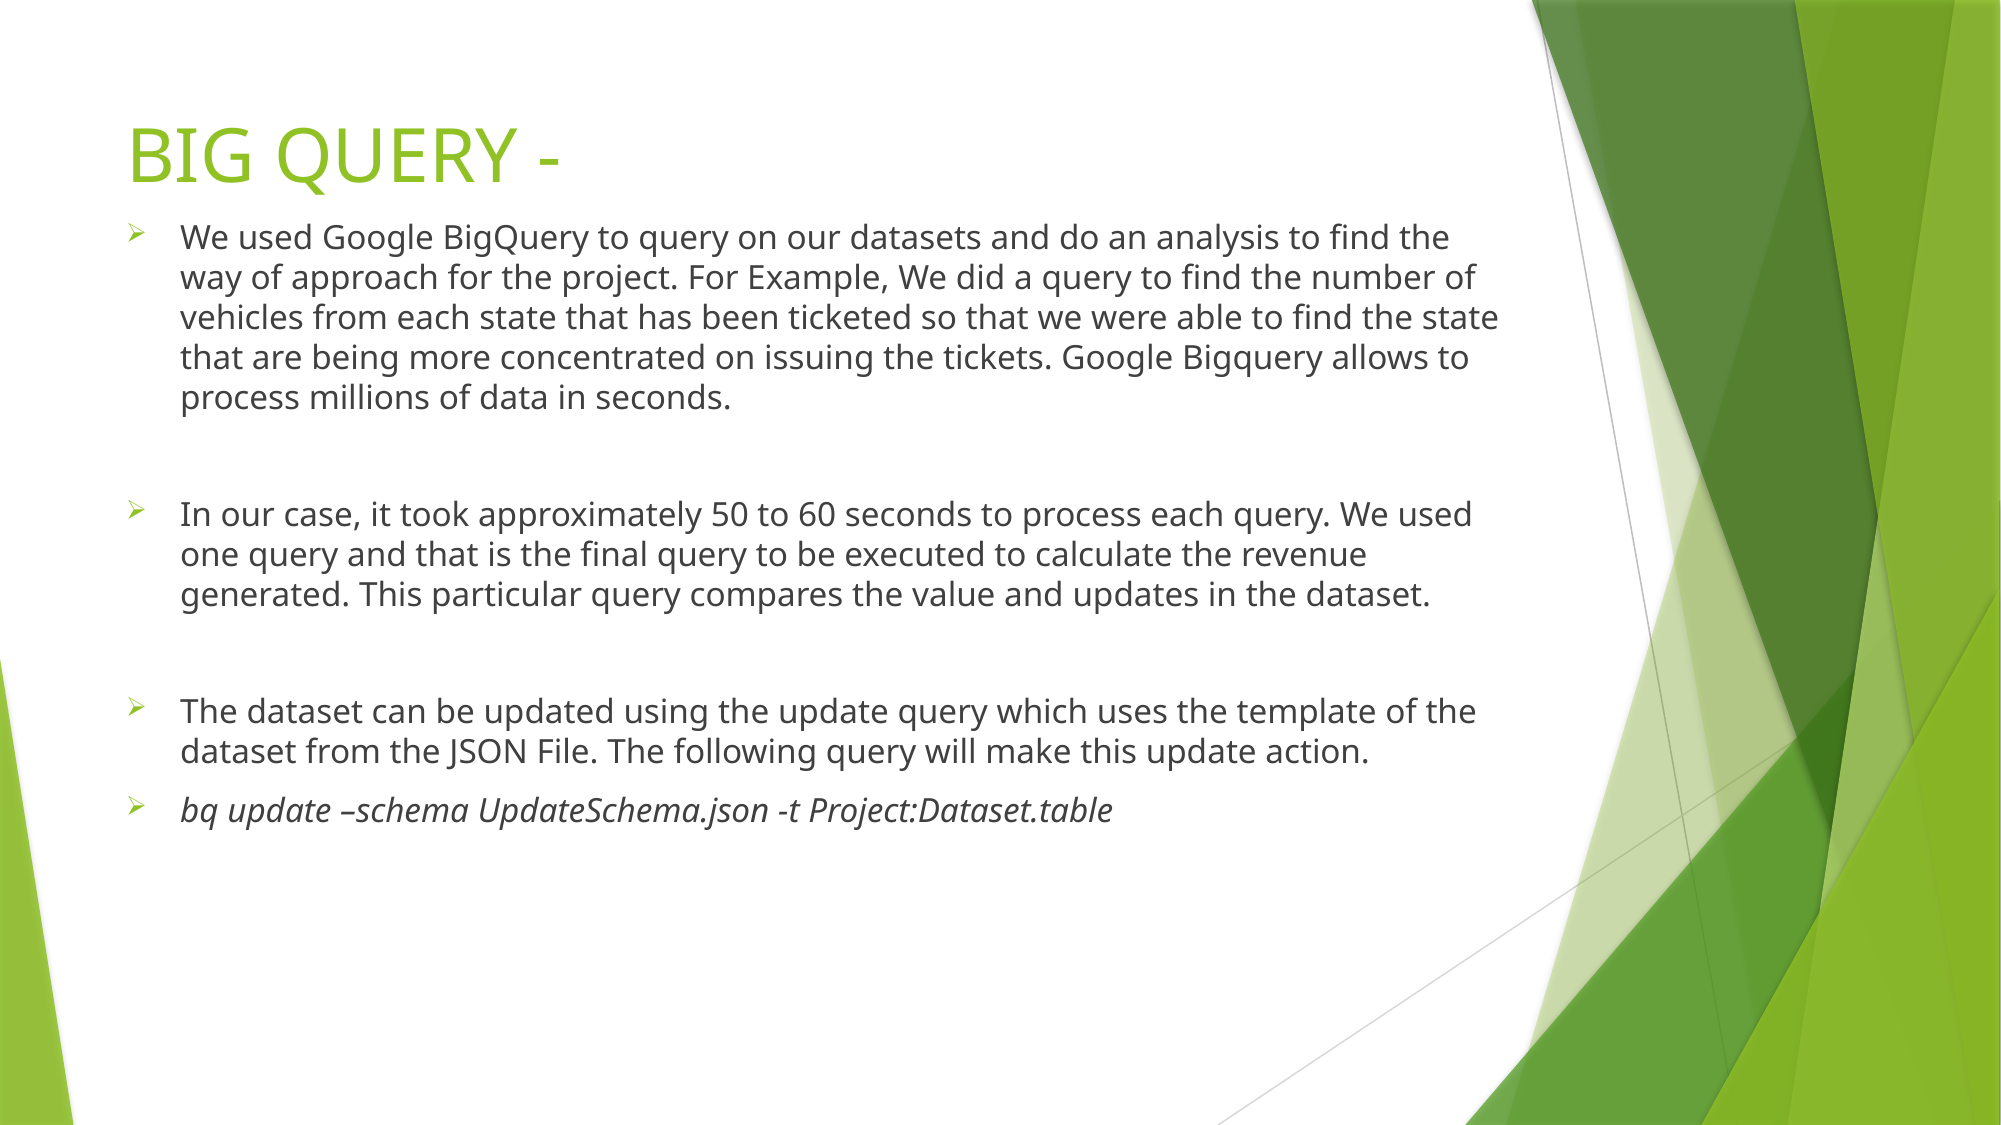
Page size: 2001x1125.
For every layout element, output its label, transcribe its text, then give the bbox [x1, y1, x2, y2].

list We used Google BigQuery to query on our datasets and do an analysis to find the way of approach for the project. For Example, We did a query to find the number of vehicles from each state that has been ticketed so that we were able to find the state that are being more concentrated on issuing the tickets. Google Bigquery allows to process millions of data in seconds. In our case, it took approximately 50 to 60 seconds to process each query. We used one query and that is the final query to be executed to calculate the revenue generated. This particular query compares the value and updates in the dataset. The dataset can be updated using the update query which uses the template of the dataset from the JSON File. The following query will make this update action. bq update –schema UpdateSchema.json -t Project:Dataset.table [111, 208, 1522, 845]
title BIG QUERY - [111, 99, 1522, 208]
